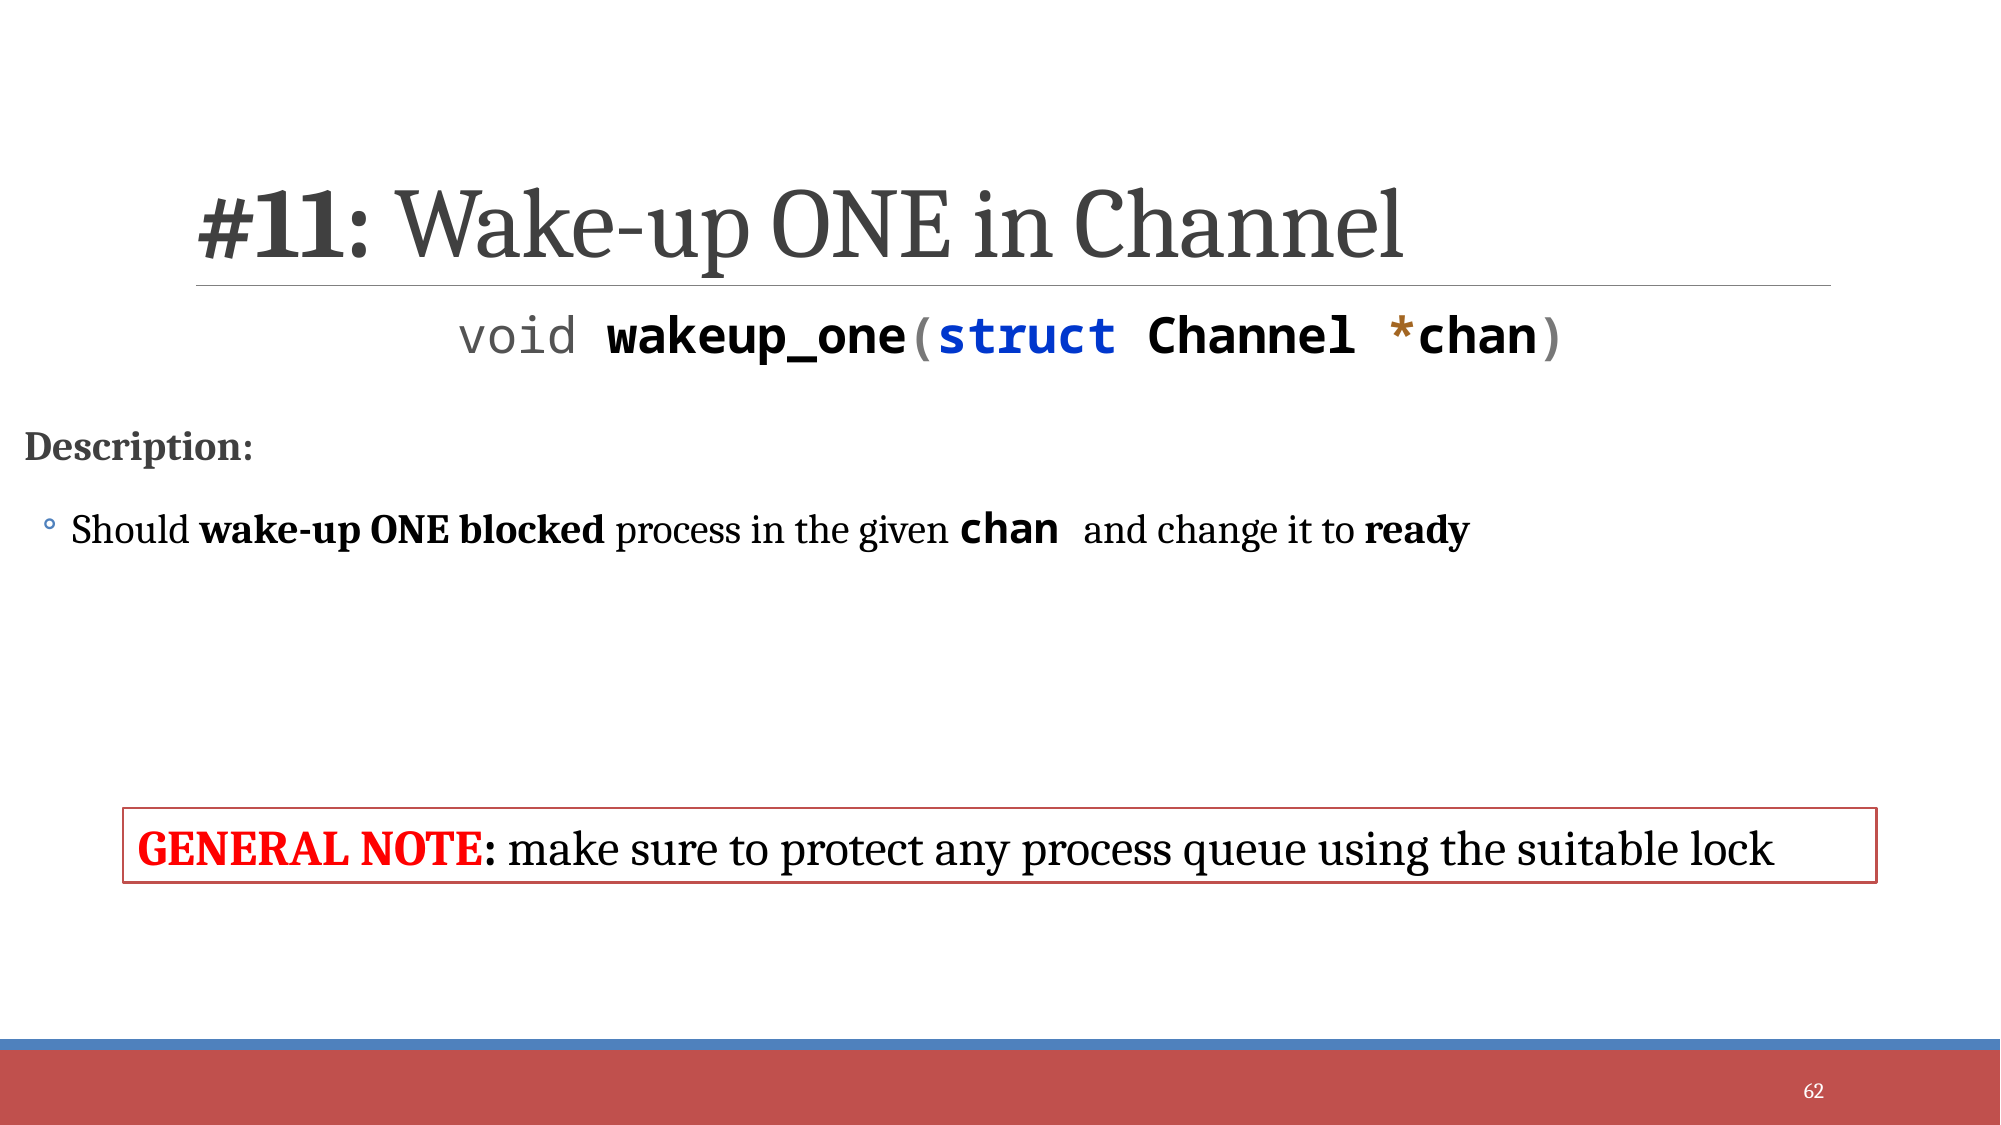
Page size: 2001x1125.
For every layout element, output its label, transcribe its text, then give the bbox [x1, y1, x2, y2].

title #11: Wake-up ONE in Channel [180, 47, 1830, 285]
text_box GENERAL NOTE: make sure to protect any process queue using the suitable lock [122, 807, 1878, 884]
slide_number 62 [1624, 1059, 1840, 1120]
list void wakeup_one(struct Channel *chan) Description: Should wake-up ONE blocked process in the given chan and change it to ready [9, 302, 2000, 1125]
